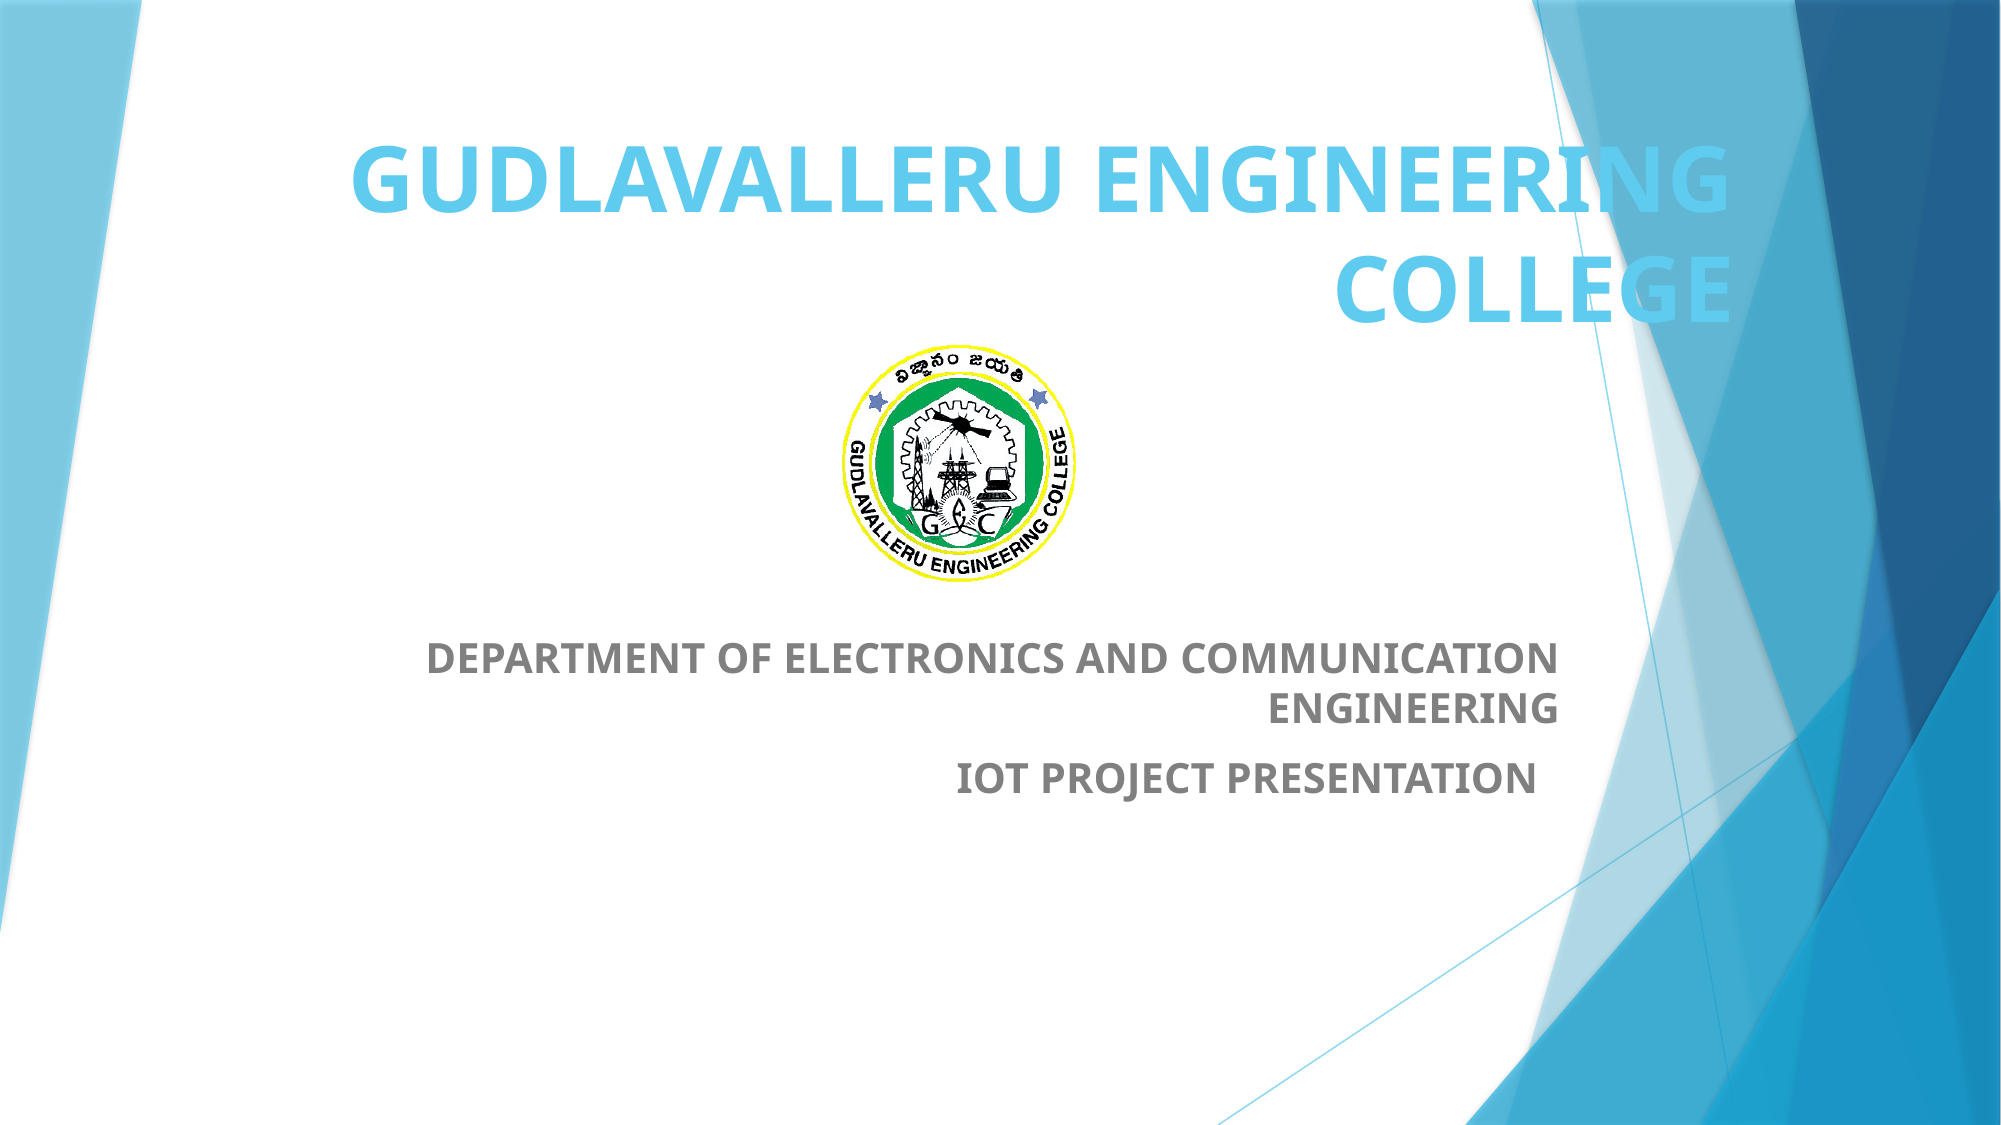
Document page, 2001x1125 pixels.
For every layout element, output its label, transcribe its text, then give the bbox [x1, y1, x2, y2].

title GUDLAVALLERU ENGINEERING COLLEGE [249, 76, 1750, 349]
picture [833, 338, 1083, 588]
subtitle DEPARTMENT OF ELECTRONICS AND COMMUNICATION ENGINEERING IOT PROJECT PRESENTATION [107, 623, 1575, 730]
